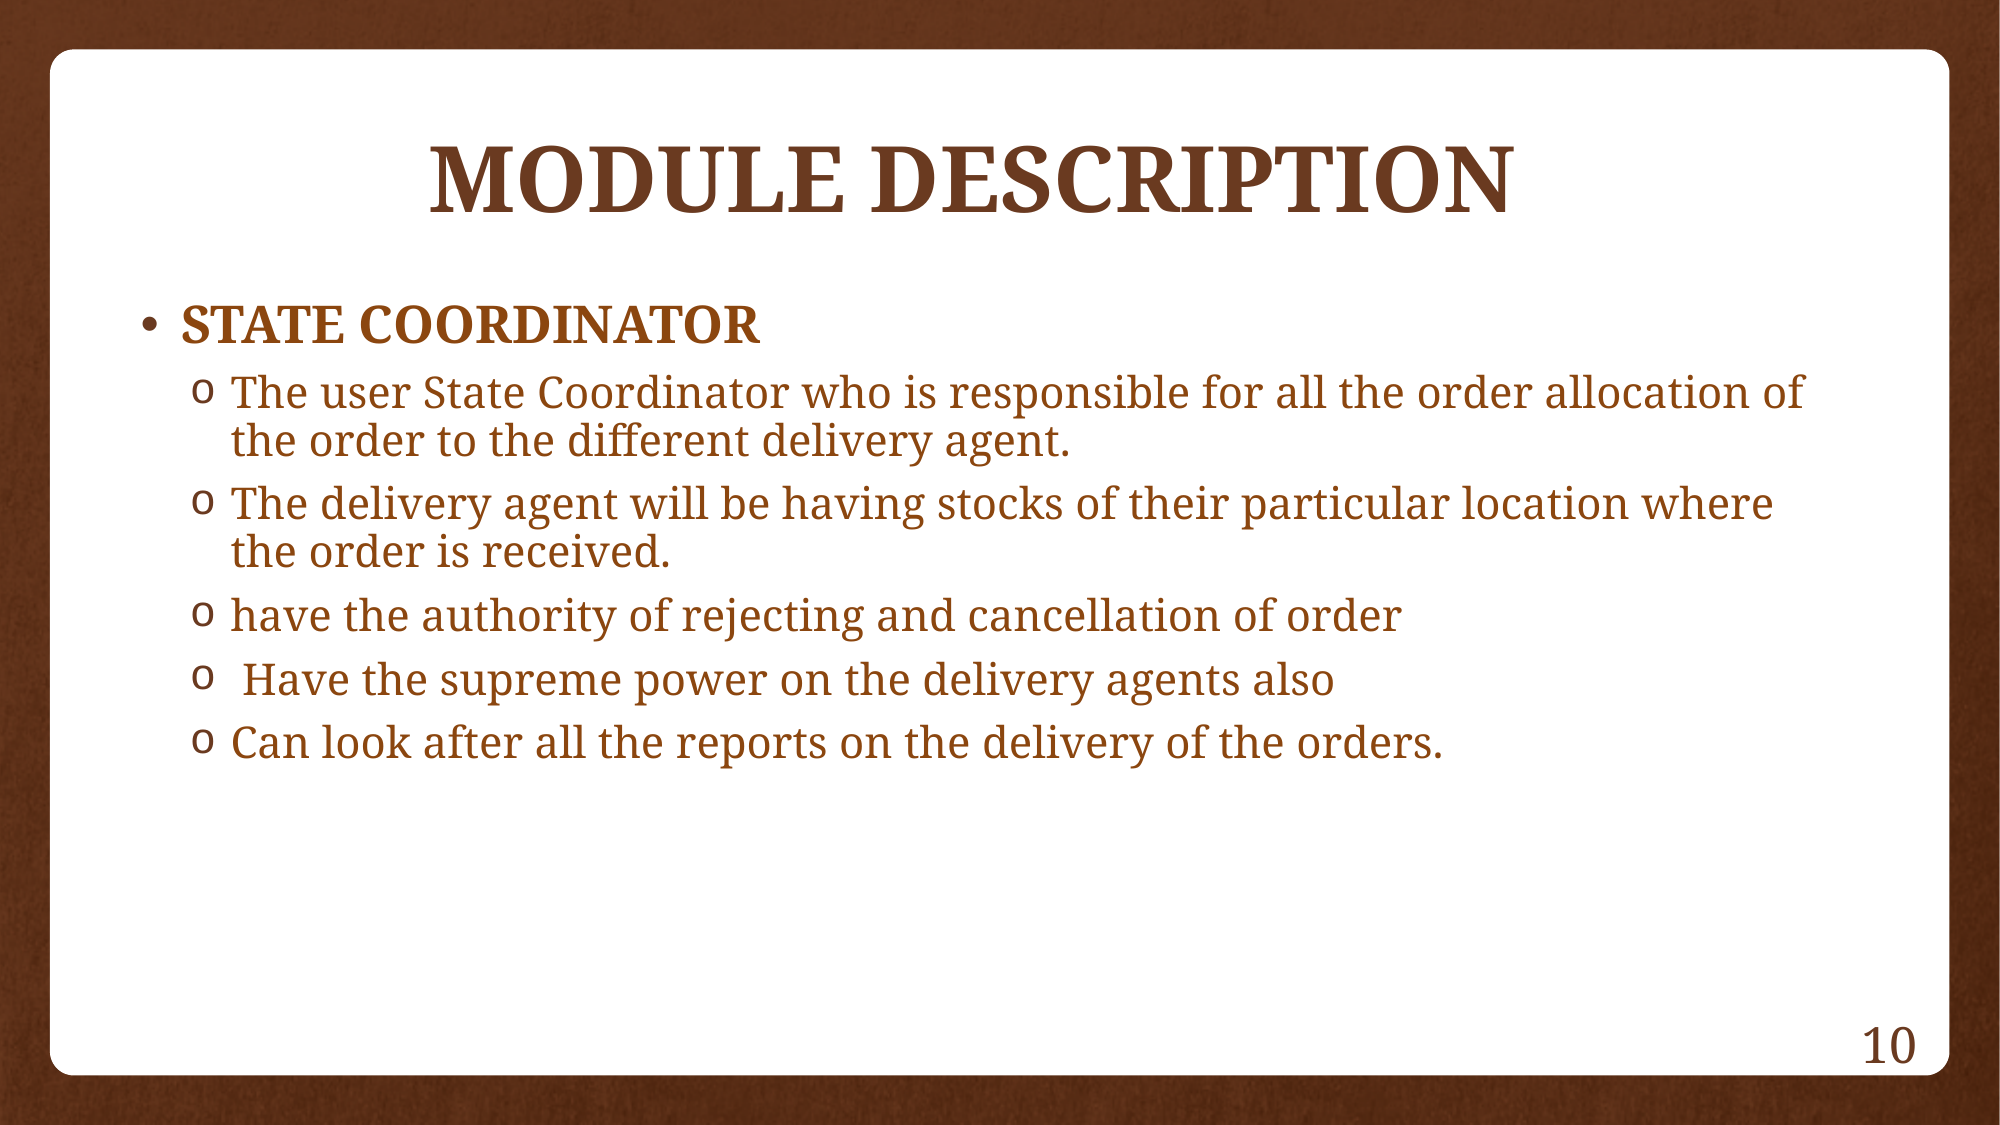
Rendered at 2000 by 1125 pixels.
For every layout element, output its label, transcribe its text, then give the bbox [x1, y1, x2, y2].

list STATE COORDINATOR The user State Coordinator who is responsible for all the order allocation of the order to the different delivery agent. The delivery agent will be having stocks of their particular location where the order is received. have the authority of rejecting and cancellation of order Have the supreme power on the delivery agents also Can look after all the reports on the delivery of the orders. [125, 290, 1827, 1024]
title MODULE DESCRIPTION [172, 78, 1773, 239]
slide_number 10 [1815, 1023, 1933, 1074]
